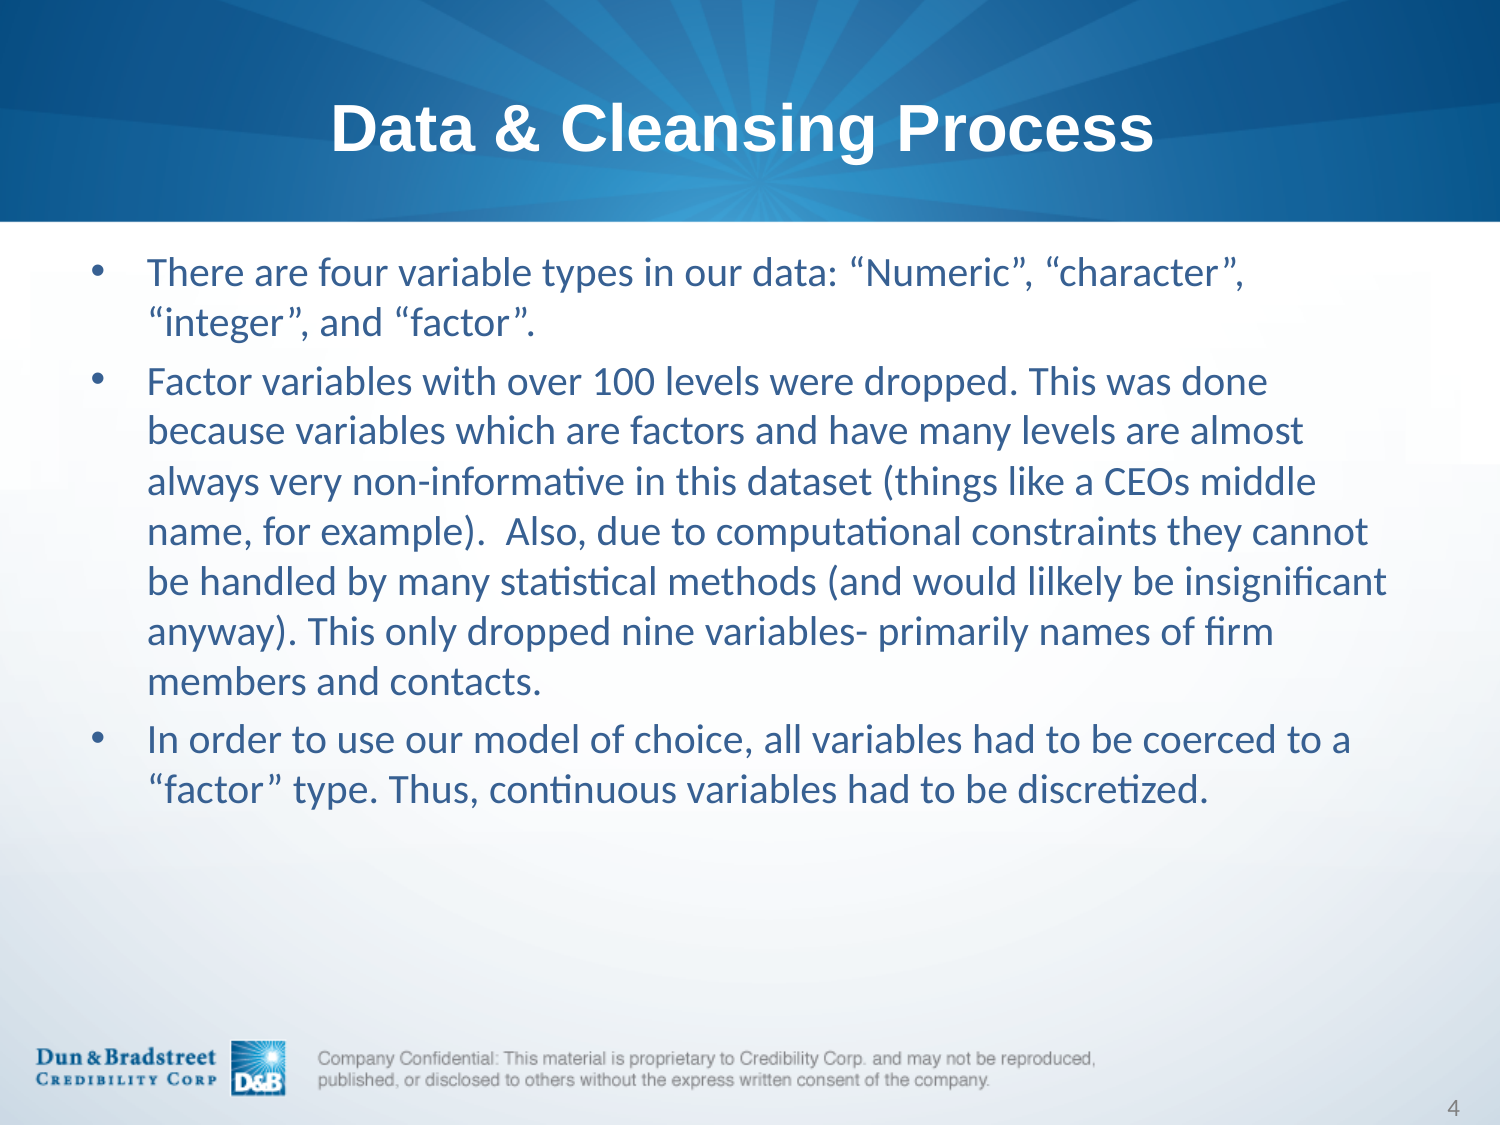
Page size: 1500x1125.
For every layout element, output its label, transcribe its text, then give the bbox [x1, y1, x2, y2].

list There are four variable types in our data: “Numeric”, “character”, “integer”, and “factor”. Factor variables with over 100 levels were dropped. This was done because variables which are factors and have many levels are almost always very non-informative in this dataset (things like a CEOs middle name, for example). Also, due to computational constraints they cannot be handled by many statistical methods (and would lilkely be insignificant anyway). This only dropped nine variables- primarily names of firm members and contacts. In order to use our model of choice, all variables had to be coerced to a “factor” type. Thus, continuous variables had to be discretized. [75, 237, 1426, 988]
title Data & Cleansing Process [75, 50, 1413, 200]
slide_number 4 [1387, 1090, 1475, 1123]
picture [0, 0, 1500, 1125]
